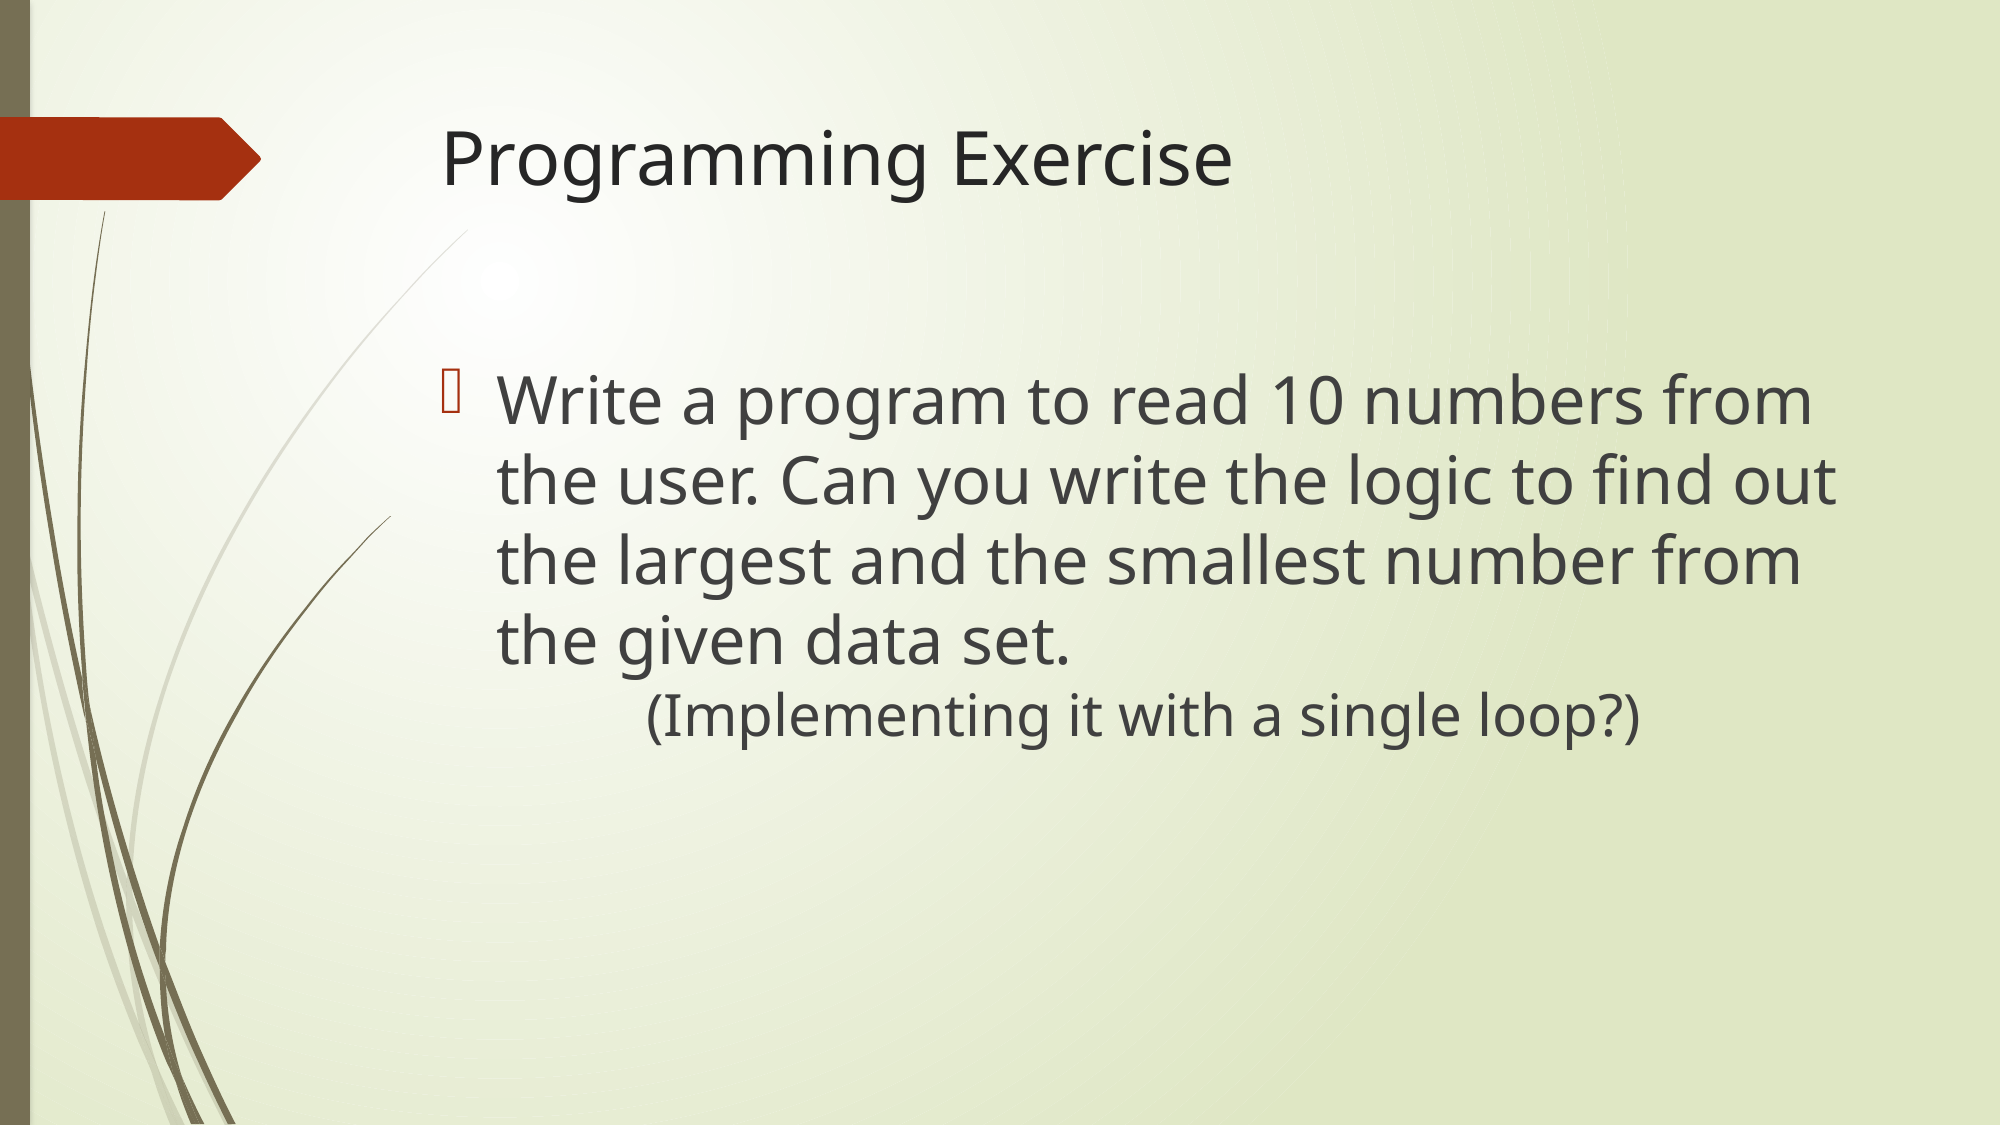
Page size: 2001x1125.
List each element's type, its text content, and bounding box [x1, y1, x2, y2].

title Programming Exercise [425, 102, 1888, 313]
list Write a program to read 10 numbers from the user. Can you write the logic to find out the largest and the smallest number from the given data set. (Implementing it with a single loop?) [424, 350, 1888, 970]
